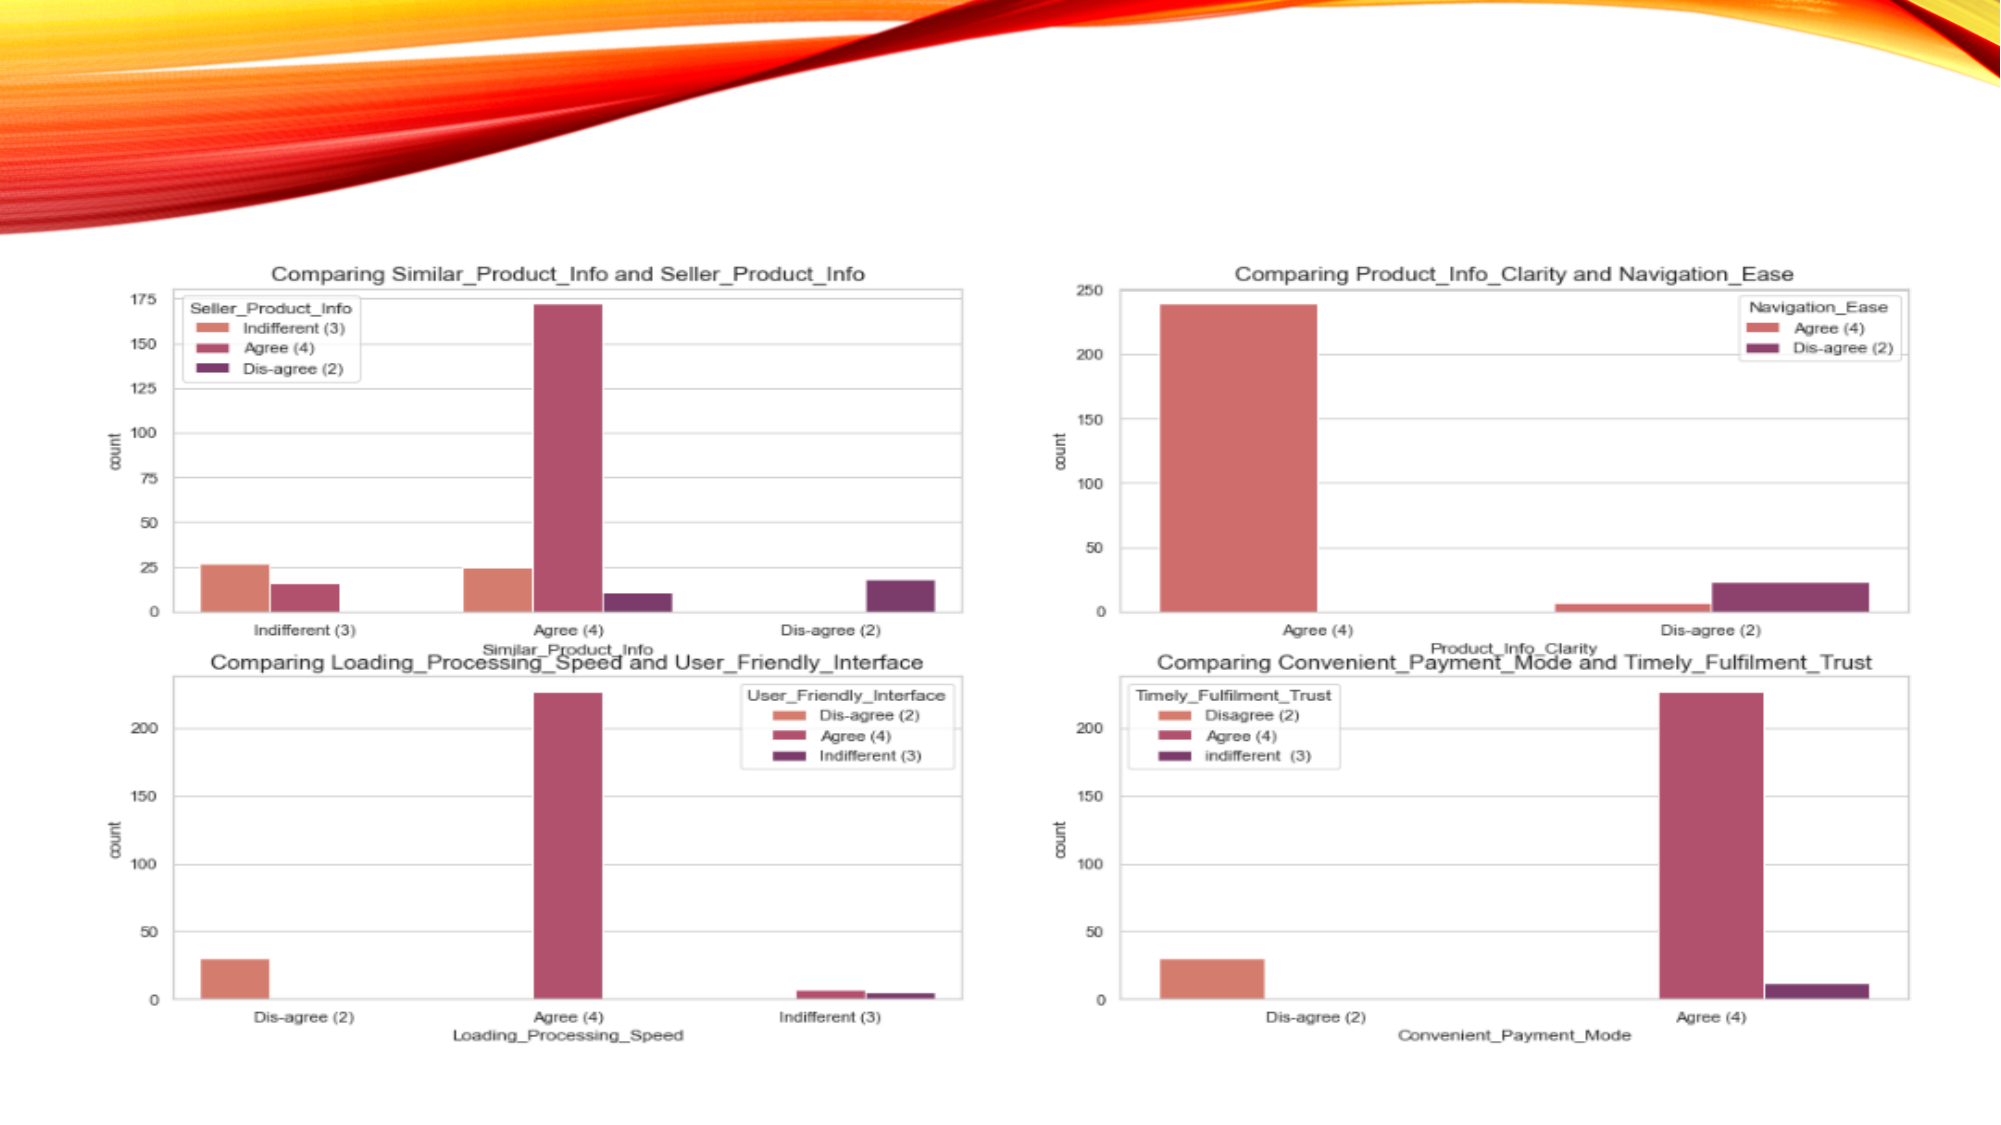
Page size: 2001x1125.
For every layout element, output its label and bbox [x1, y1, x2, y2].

picture [88, 263, 1912, 1068]
picture [0, 0, 2000, 237]
